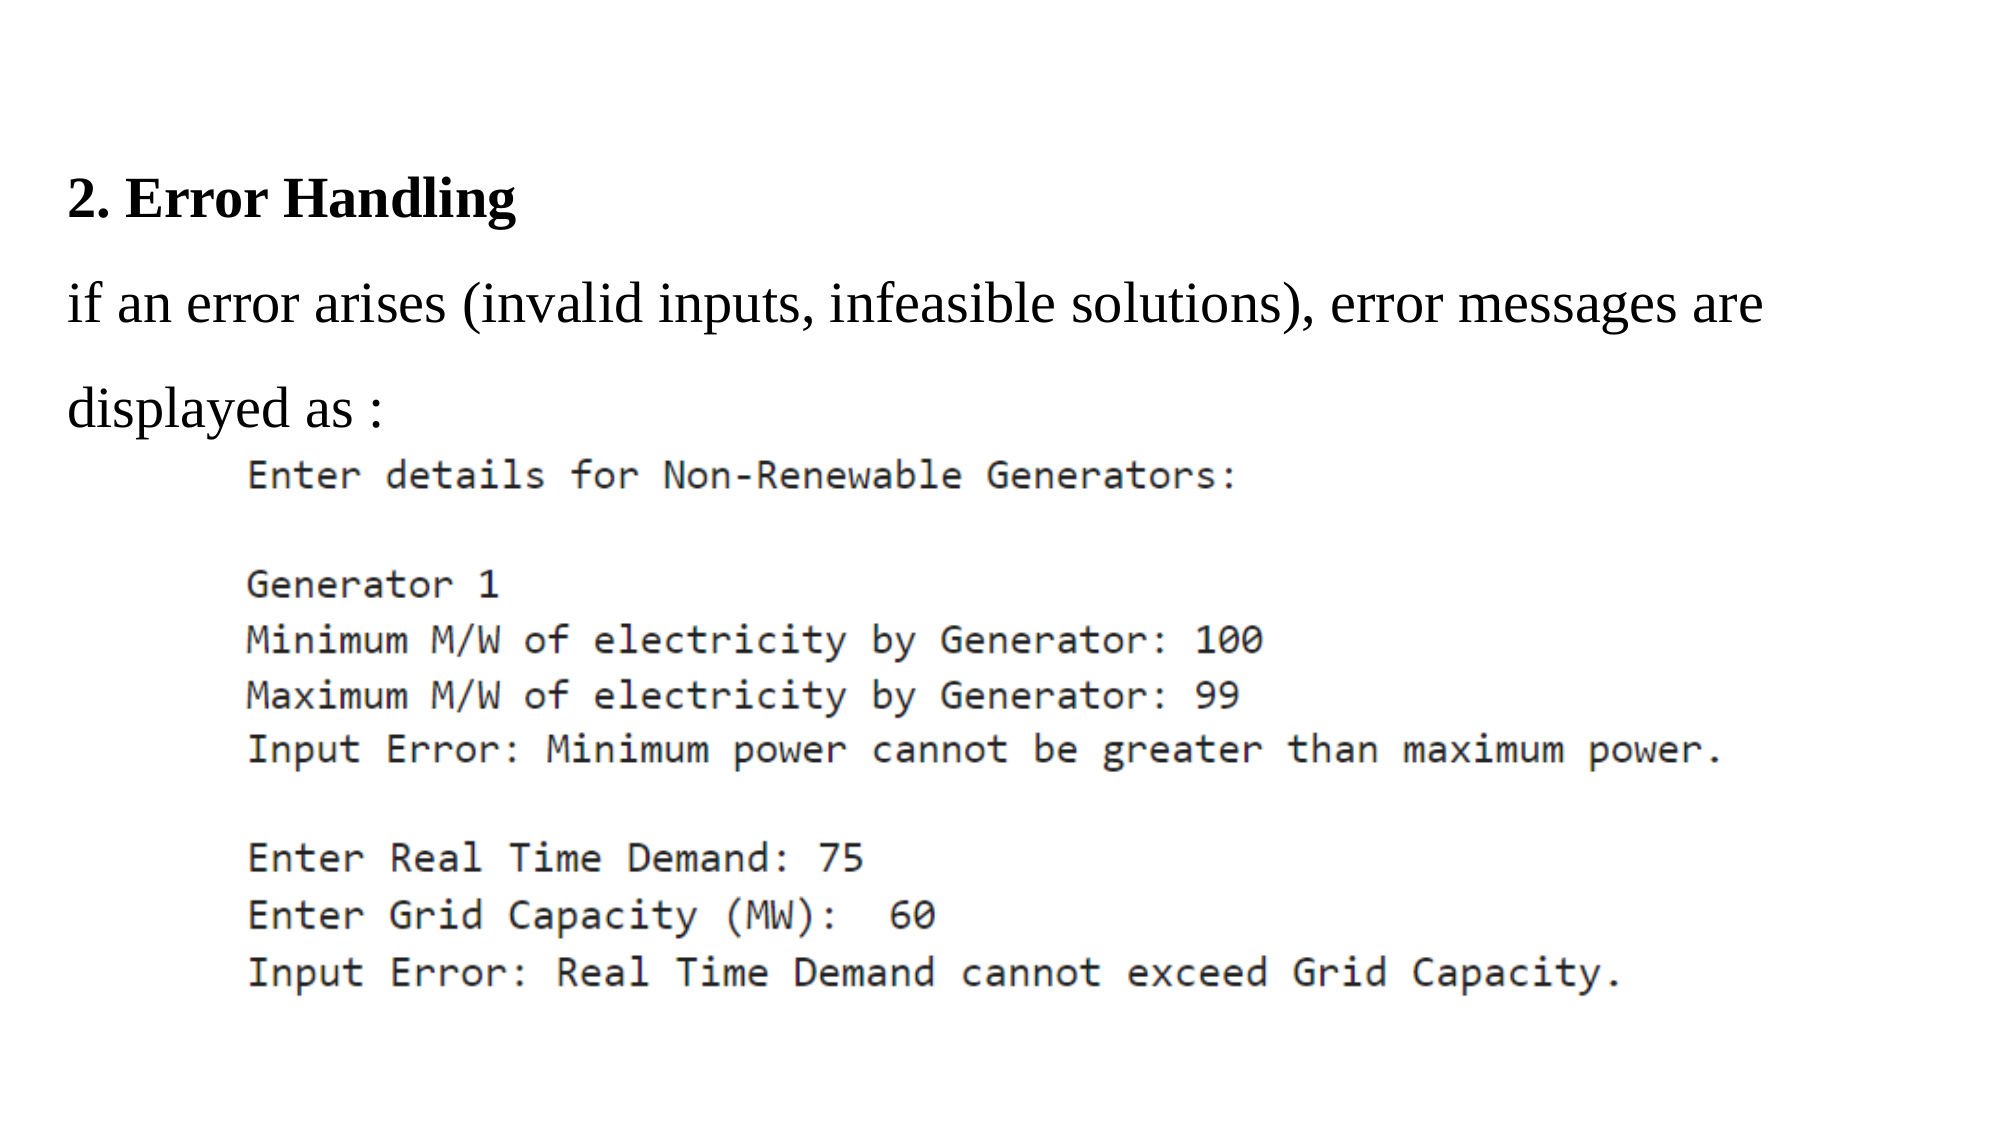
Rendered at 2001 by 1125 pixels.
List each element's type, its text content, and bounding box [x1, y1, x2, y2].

text_box 2. Error Handling if an error arises (invalid inputs, infeasible solutions), error messages are displayed as : [52, 116, 1959, 447]
picture [243, 832, 1665, 1019]
picture [243, 437, 1757, 785]
